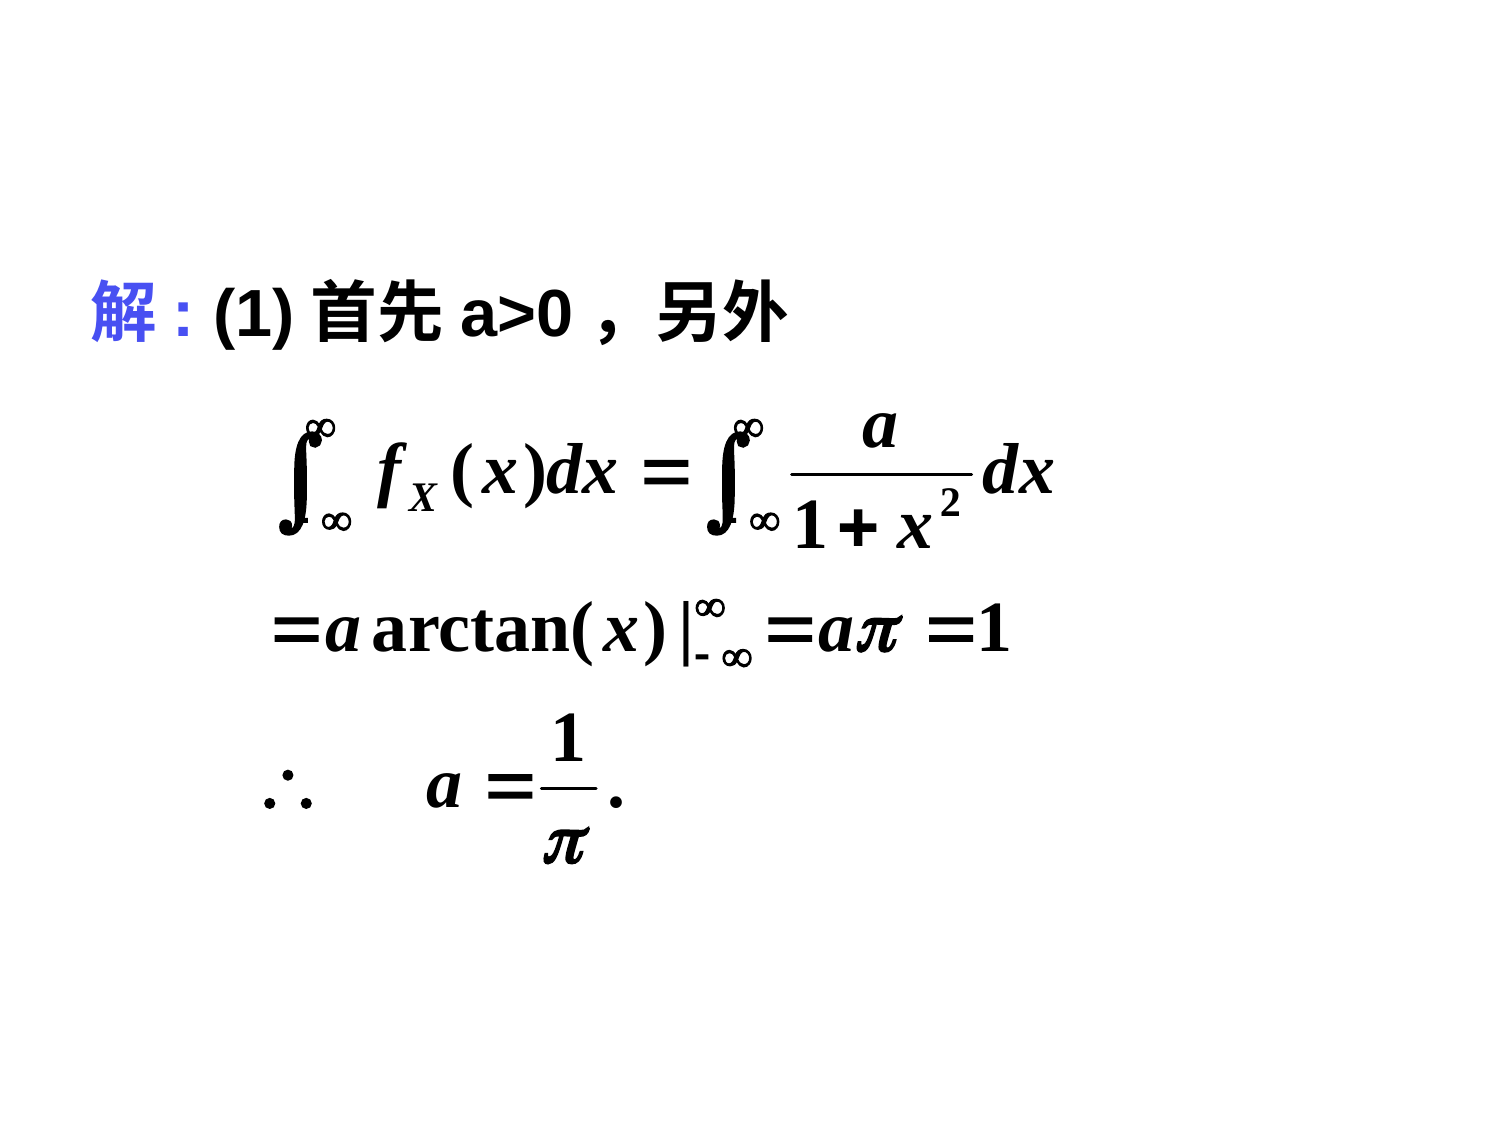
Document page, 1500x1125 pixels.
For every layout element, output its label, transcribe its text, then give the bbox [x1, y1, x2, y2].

list 解: (1)首先a>0，另外 [74, 262, 1426, 1006]
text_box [256, 374, 1068, 880]
